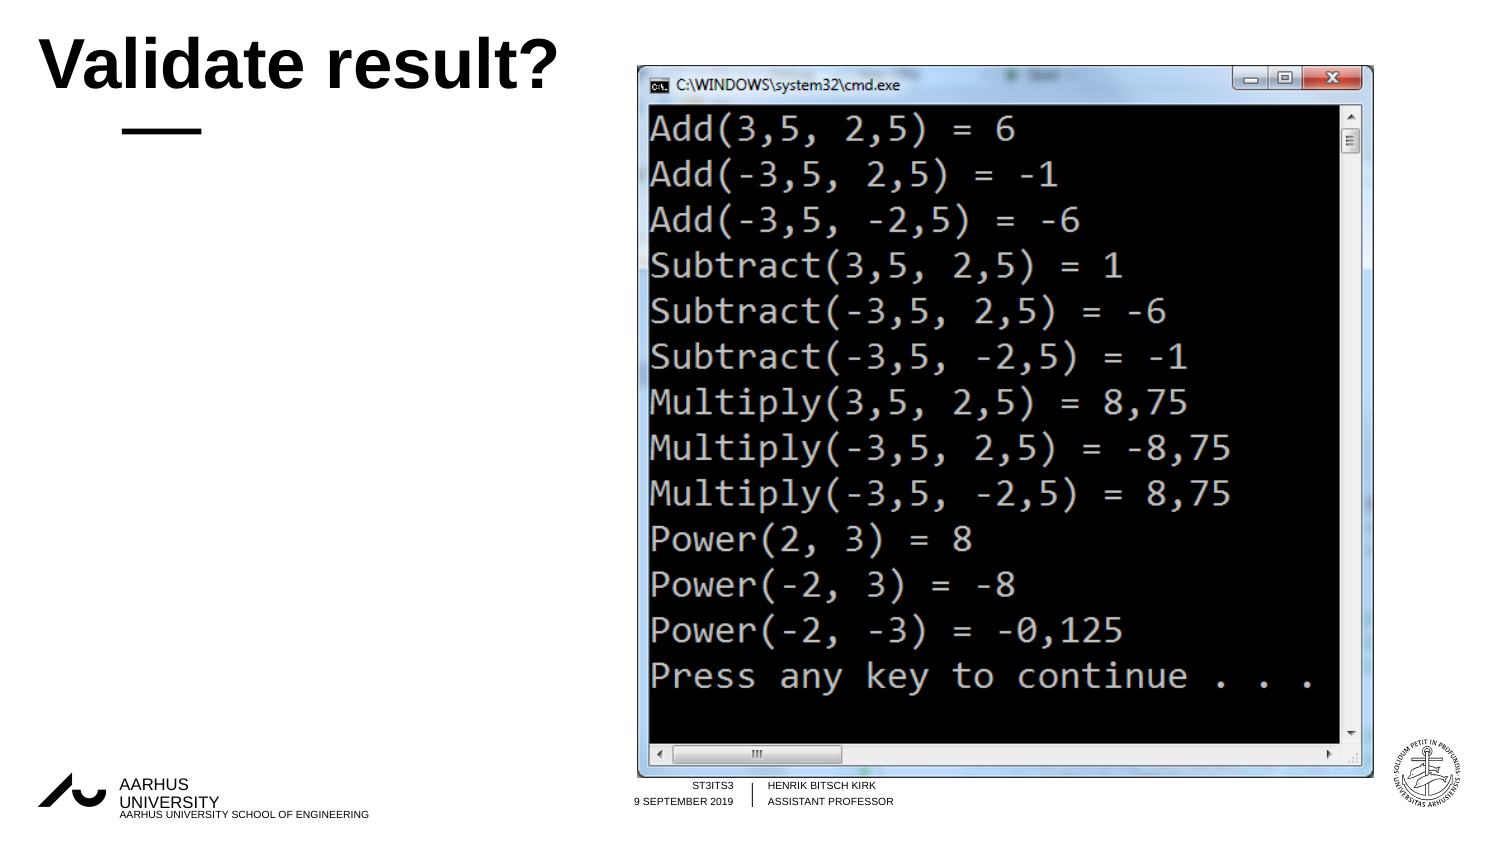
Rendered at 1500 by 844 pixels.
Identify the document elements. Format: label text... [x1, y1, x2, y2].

picture [637, 65, 1460, 807]
title Validate result? [38, 28, 1461, 121]
picture [37, 738, 106, 807]
